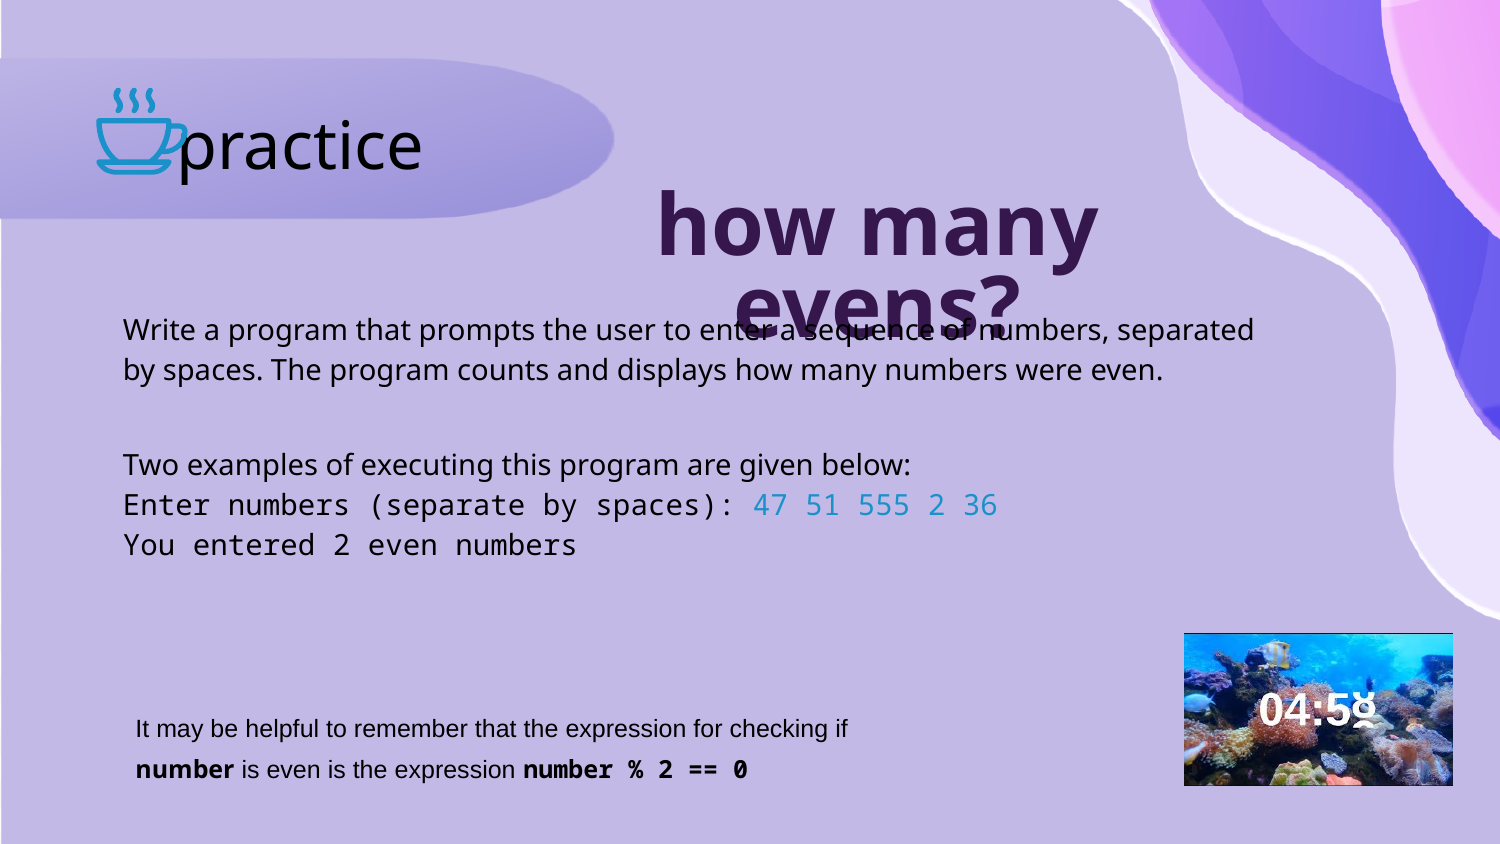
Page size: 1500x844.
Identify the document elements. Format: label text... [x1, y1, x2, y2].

text_box how many evens? [502, 174, 1253, 291]
text_box practice [50, 87, 551, 228]
picture [0, 0, 1500, 844]
text_box Write a program that prompts the user to enter a sequence of numbers, separated by spaces. The program counts and displays how many numbers were even. Two examples of executing this program are given below: Enter numbers (separate by spaces): 47 51 555 2 36 You entered 2 even numbers [107, 291, 1303, 577]
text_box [95, 87, 188, 175]
text_box It may be helpful to remember that the expression for checking if number is even is the expression number % 2 == 0 [120, 687, 880, 799]
